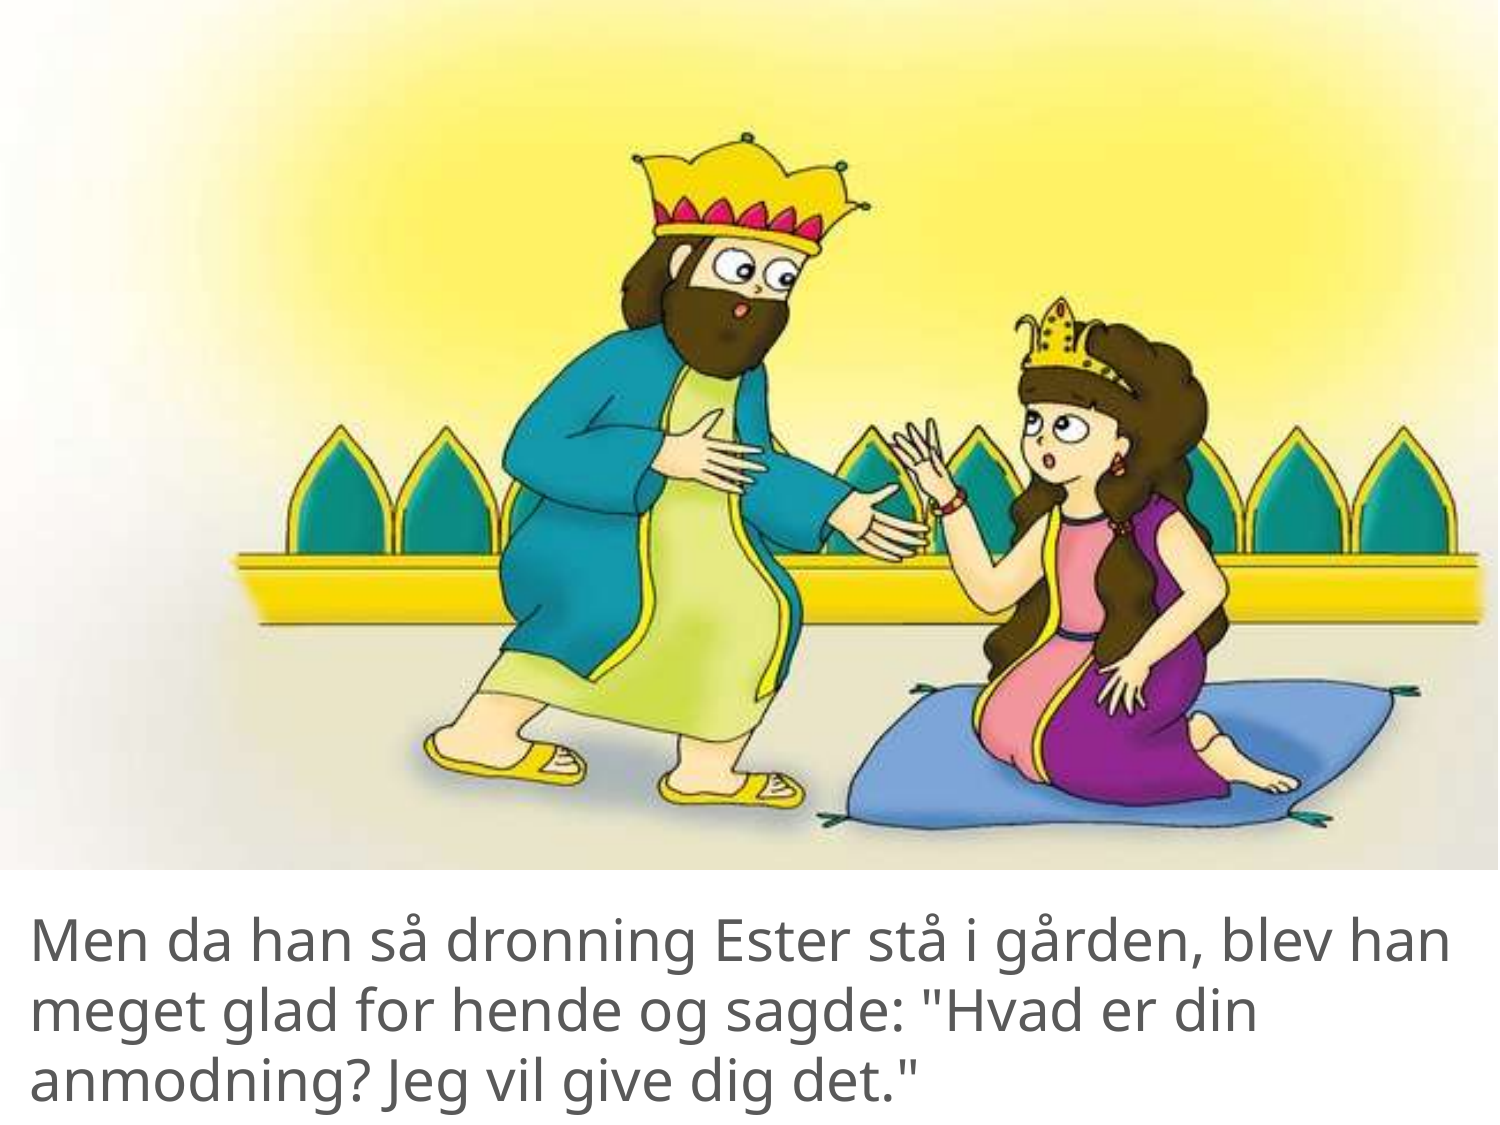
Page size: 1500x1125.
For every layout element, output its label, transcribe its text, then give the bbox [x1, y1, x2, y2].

text_box Men da han så dronning Ester stå i gården, blev han meget glad for hende og sagde: "Hvad er din anmodning? Jeg vil give dig det." [14, 896, 1500, 1121]
picture [0, 0, 1498, 870]
